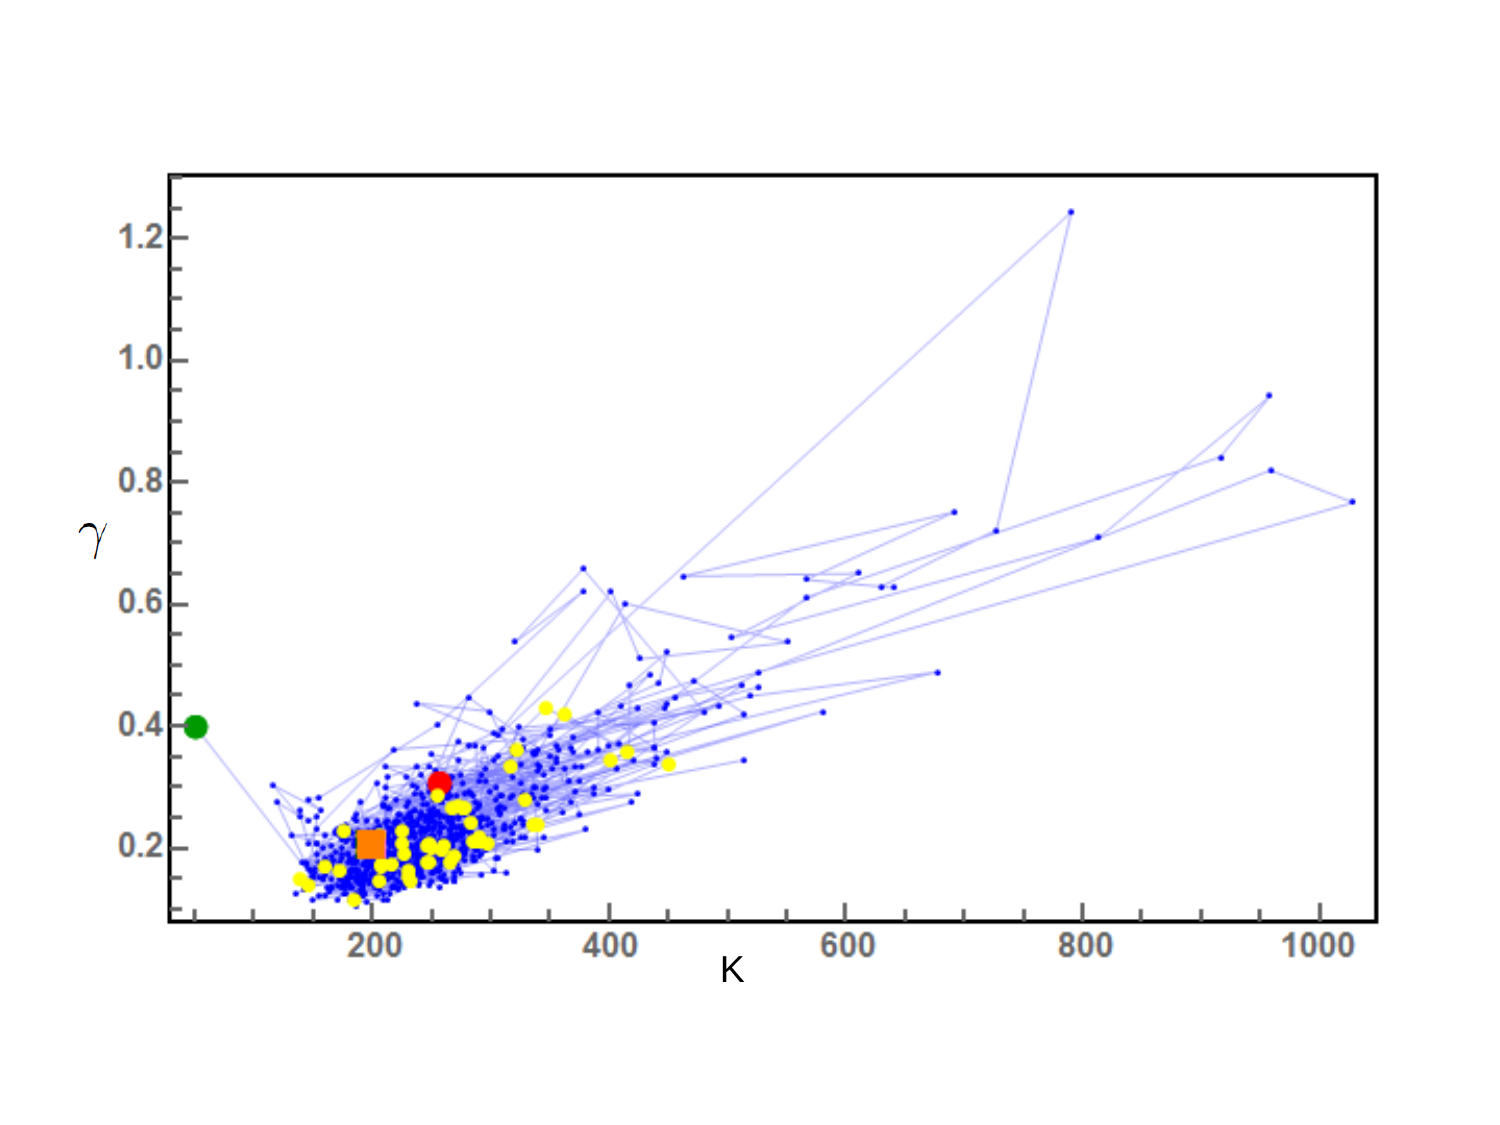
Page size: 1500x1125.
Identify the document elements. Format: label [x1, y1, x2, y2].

text_box [52, 101, 1424, 1012]
